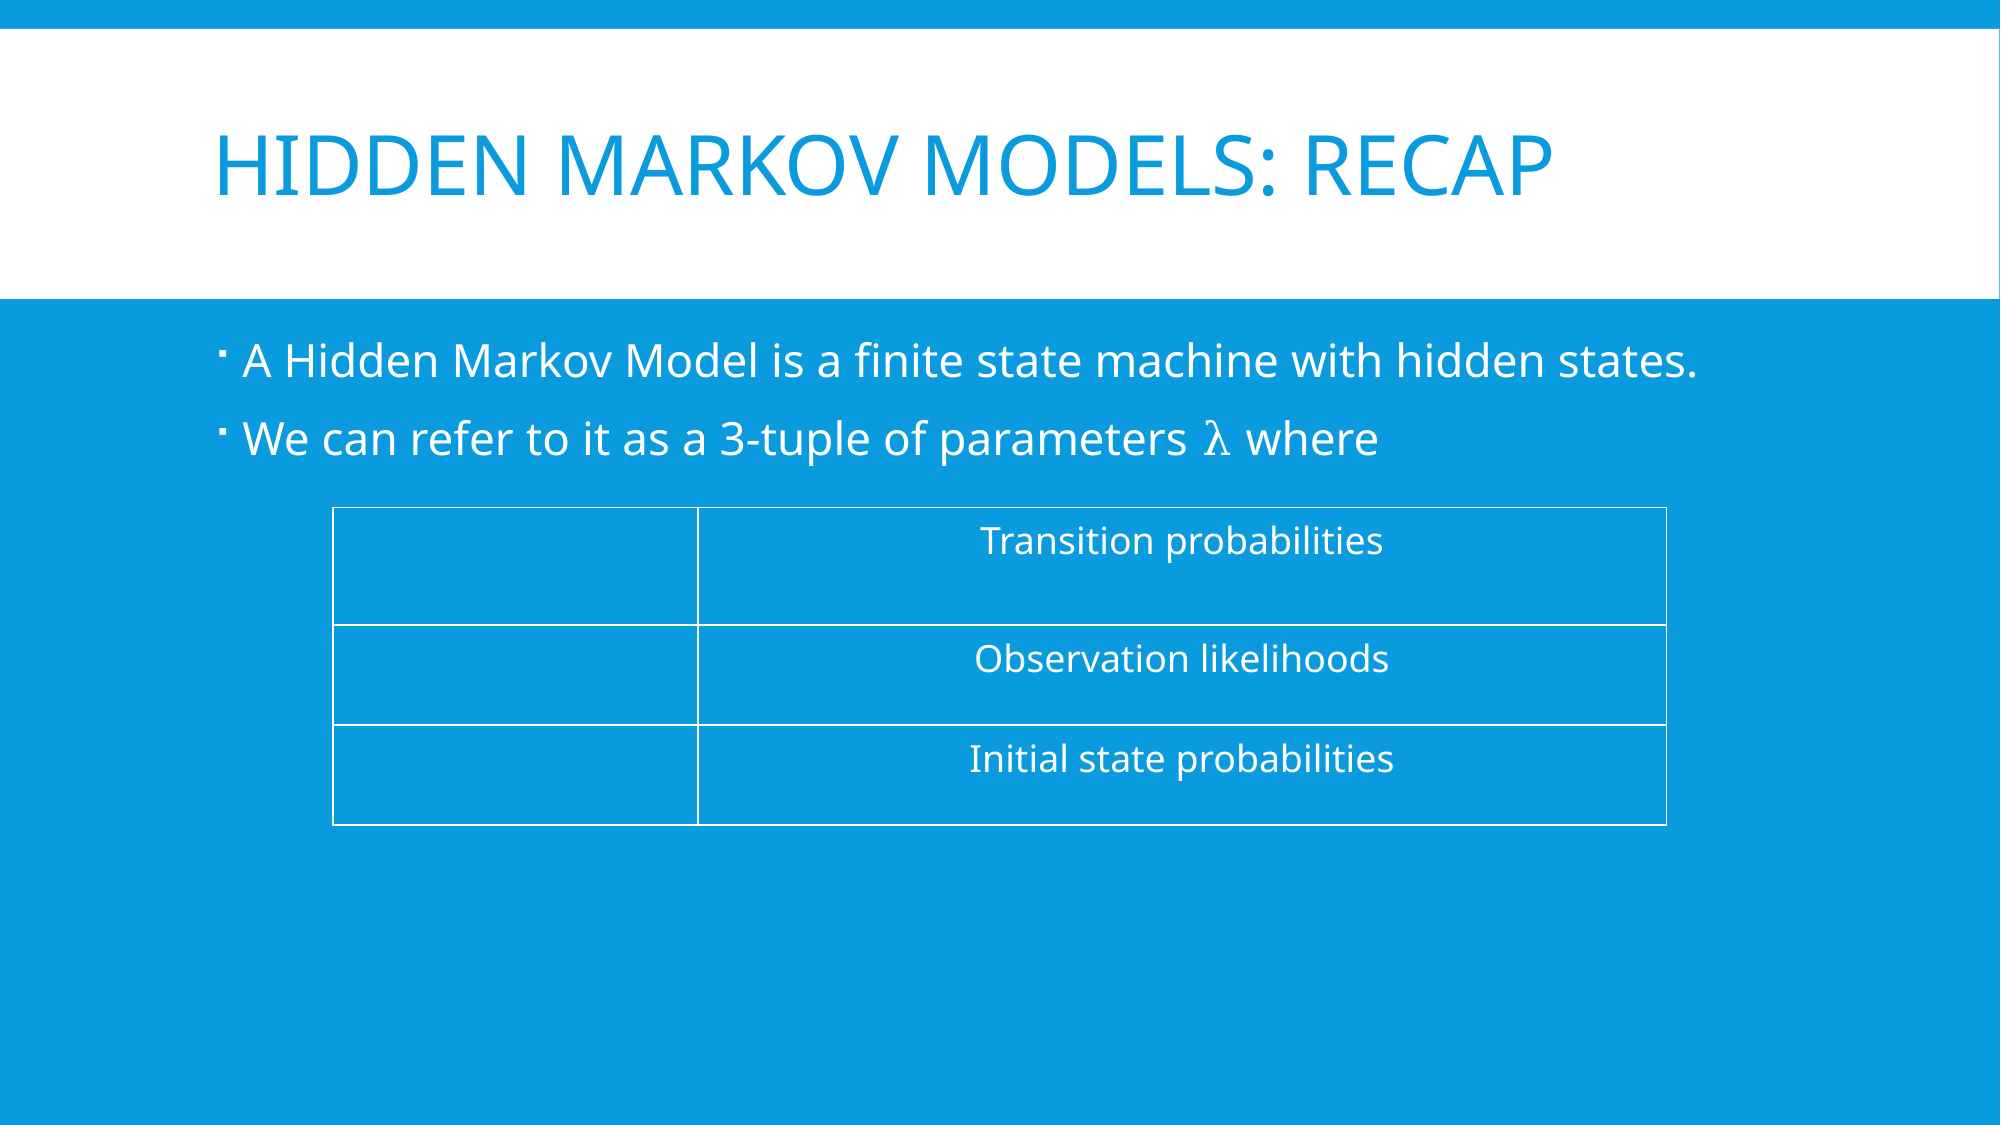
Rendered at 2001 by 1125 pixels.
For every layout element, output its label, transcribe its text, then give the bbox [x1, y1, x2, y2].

title Hidden Markov Models: Recap [197, 46, 1803, 295]
